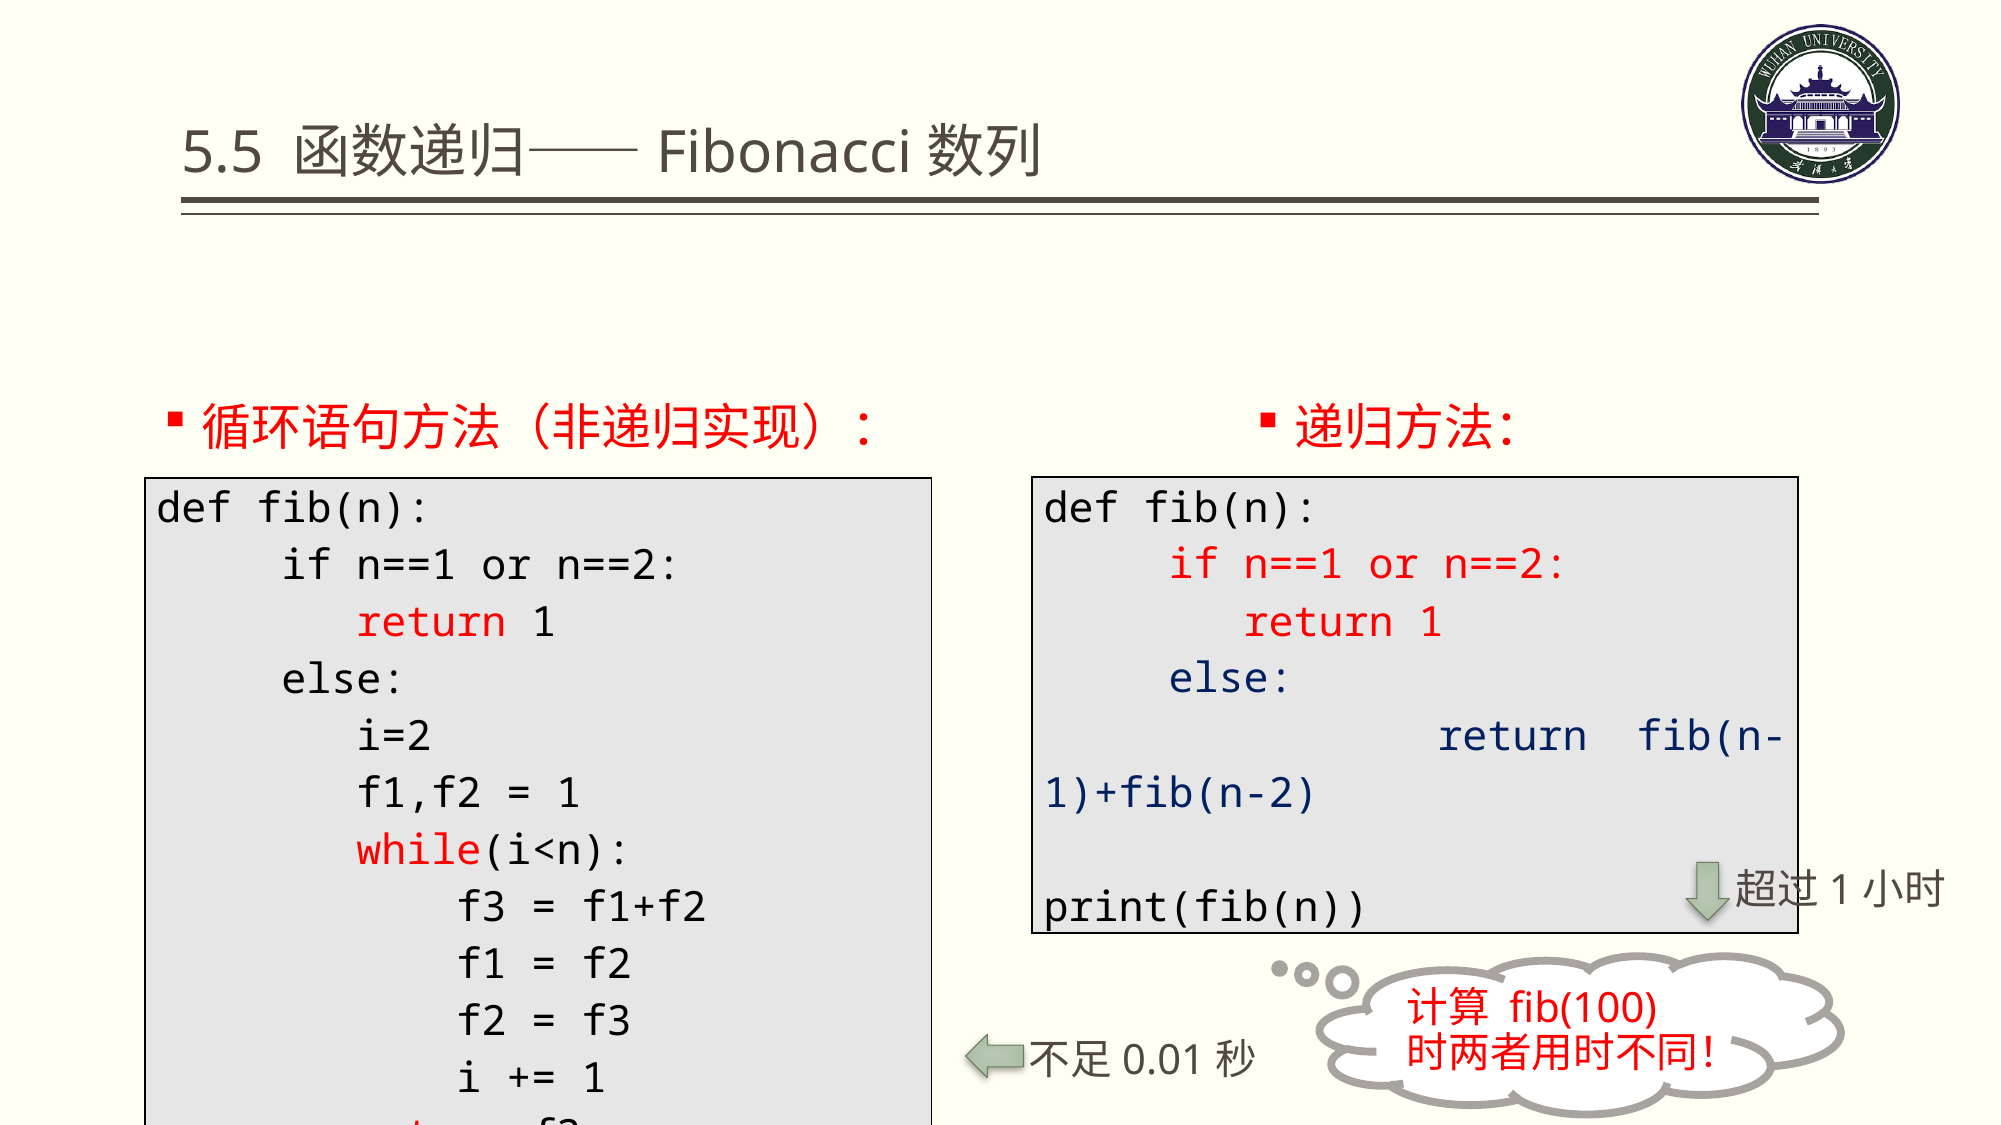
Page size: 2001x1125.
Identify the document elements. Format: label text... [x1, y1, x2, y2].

title 5.5 函数递归——Fibonacci数列 [181, 12, 1819, 193]
table_header def fib(n): if n==1 or n==2: return 1 else: i=2 f1,f2 = 1 while(i<n): f3 = f1+f2 f1 = f2 f2 = f3 i += 1 return f3 [146, 479, 931, 1125]
picture [1819, 24, 1900, 184]
text_box 计算 fib(100) 时两者用时不同！ [1315, 952, 1845, 1119]
text_box 循环语句方法（非递归实现）： [149, 394, 917, 464]
text_box 递归方法： [1241, 395, 1559, 464]
text_box 超过1小时 [1720, 855, 1962, 920]
text_box 计算 fib(100) 时两者用时不同！ [1294, 961, 1320, 988]
text_box [1685, 861, 1720, 921]
table_header def fib(n): if n==1 or n==2: return 1 else: return fib(n-1)+fib(n-2) print(fib(n)) [1033, 478, 1797, 932]
text_box [965, 1033, 1013, 1079]
text_box 不足0.01秒 [1013, 1025, 1272, 1091]
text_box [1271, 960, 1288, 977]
